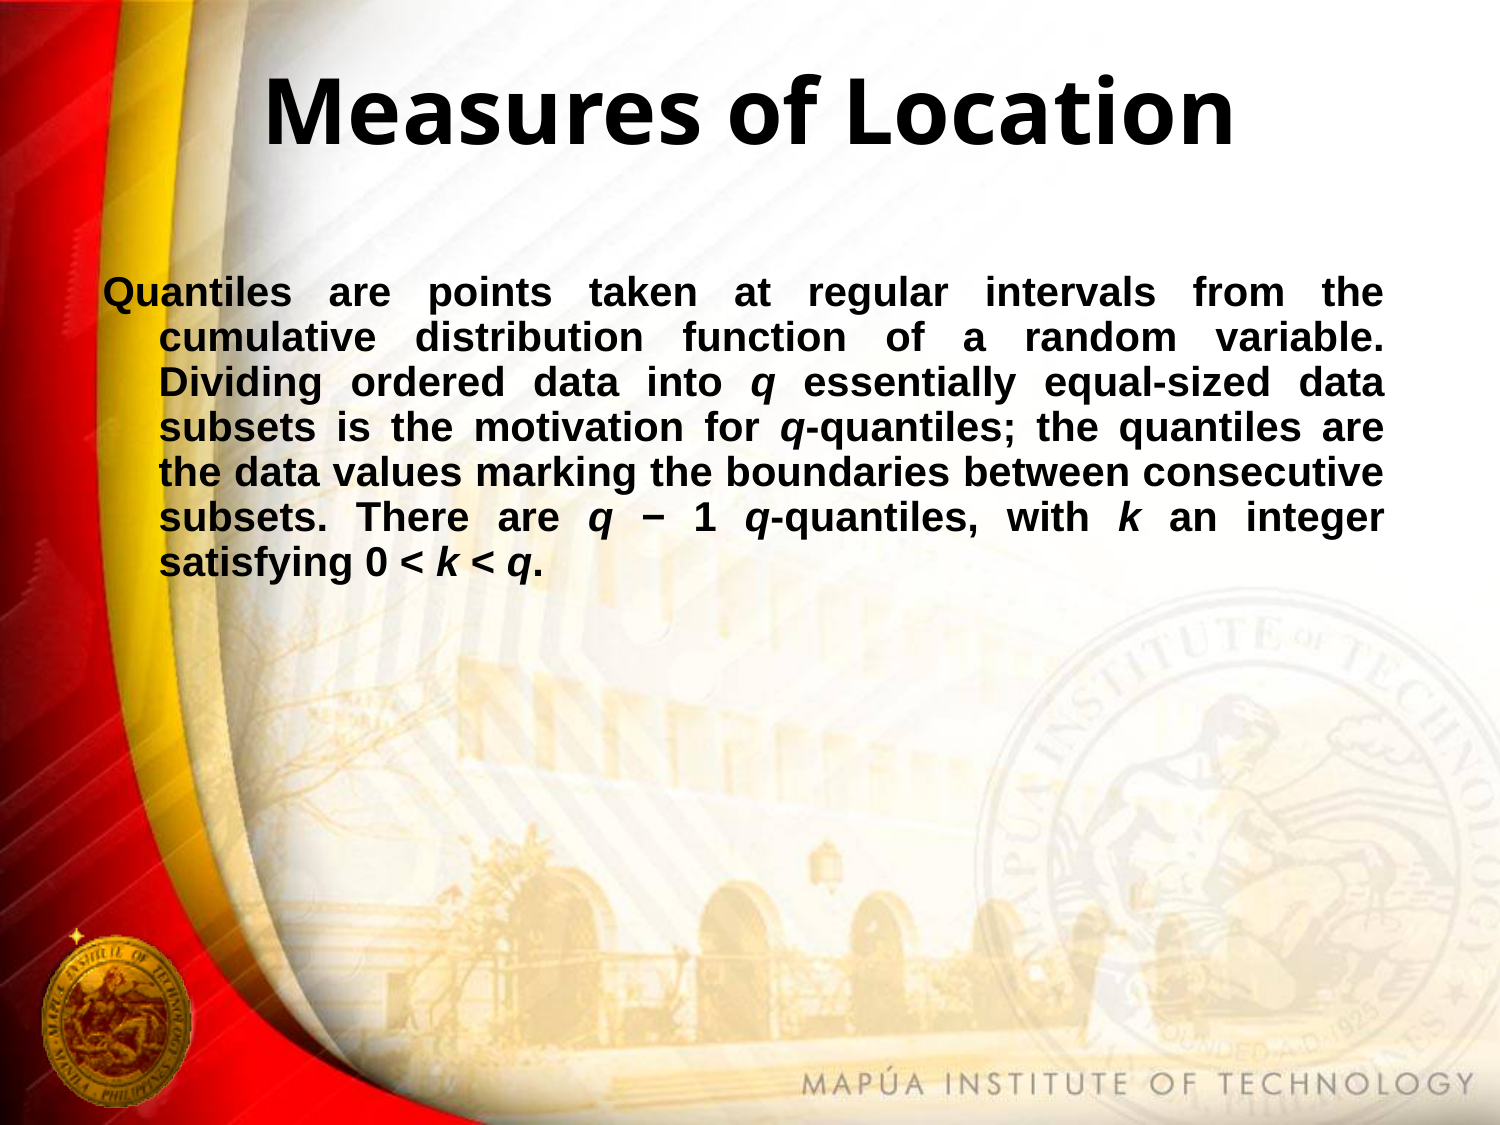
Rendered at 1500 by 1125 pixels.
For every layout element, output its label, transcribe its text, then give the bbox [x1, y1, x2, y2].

picture [0, 0, 1500, 1125]
title Measures of Location [75, 45, 1425, 233]
list Quantiles are points taken at regular intervals from the cumulative distribution function of a random variable. Dividing ordered data into q essentially equal-sized data subsets is the motivation for q-quantiles; the quantiles are the data values marking the boundaries between consecutive subsets. There are q − 1 q-quantiles, with k an integer satisfying 0 < k < q. [87, 262, 1400, 975]
